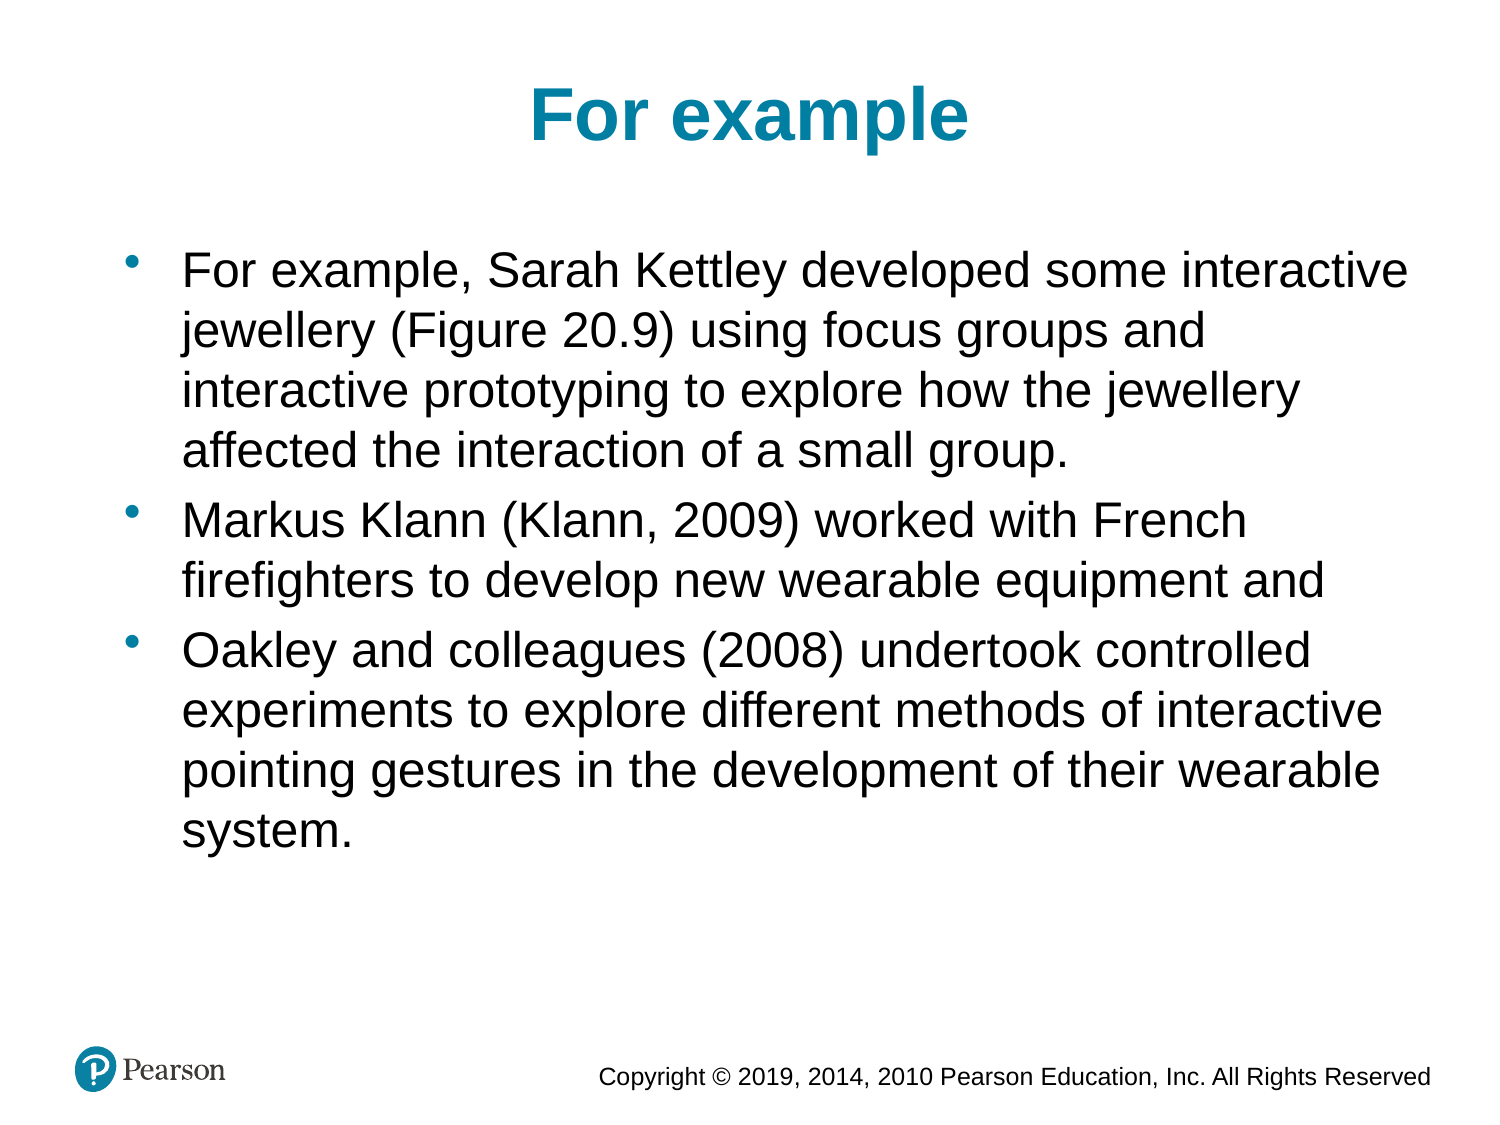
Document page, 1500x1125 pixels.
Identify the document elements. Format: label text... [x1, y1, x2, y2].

list For example, Sarah Kettley developed some interactive jewellery (Figure 20.9) using focus groups and interactive prototyping to explore how the jewellery affected the interaction of a small group. Markus Klann (Klann, 2009) worked with French firefighters to develop new wearable equipment and Oakley and colleagues (2008) undertook controlled experiments to explore different methods of interactive pointing gestures in the development of their wearable system. [108, 230, 1439, 1030]
title For example [103, 71, 1397, 150]
